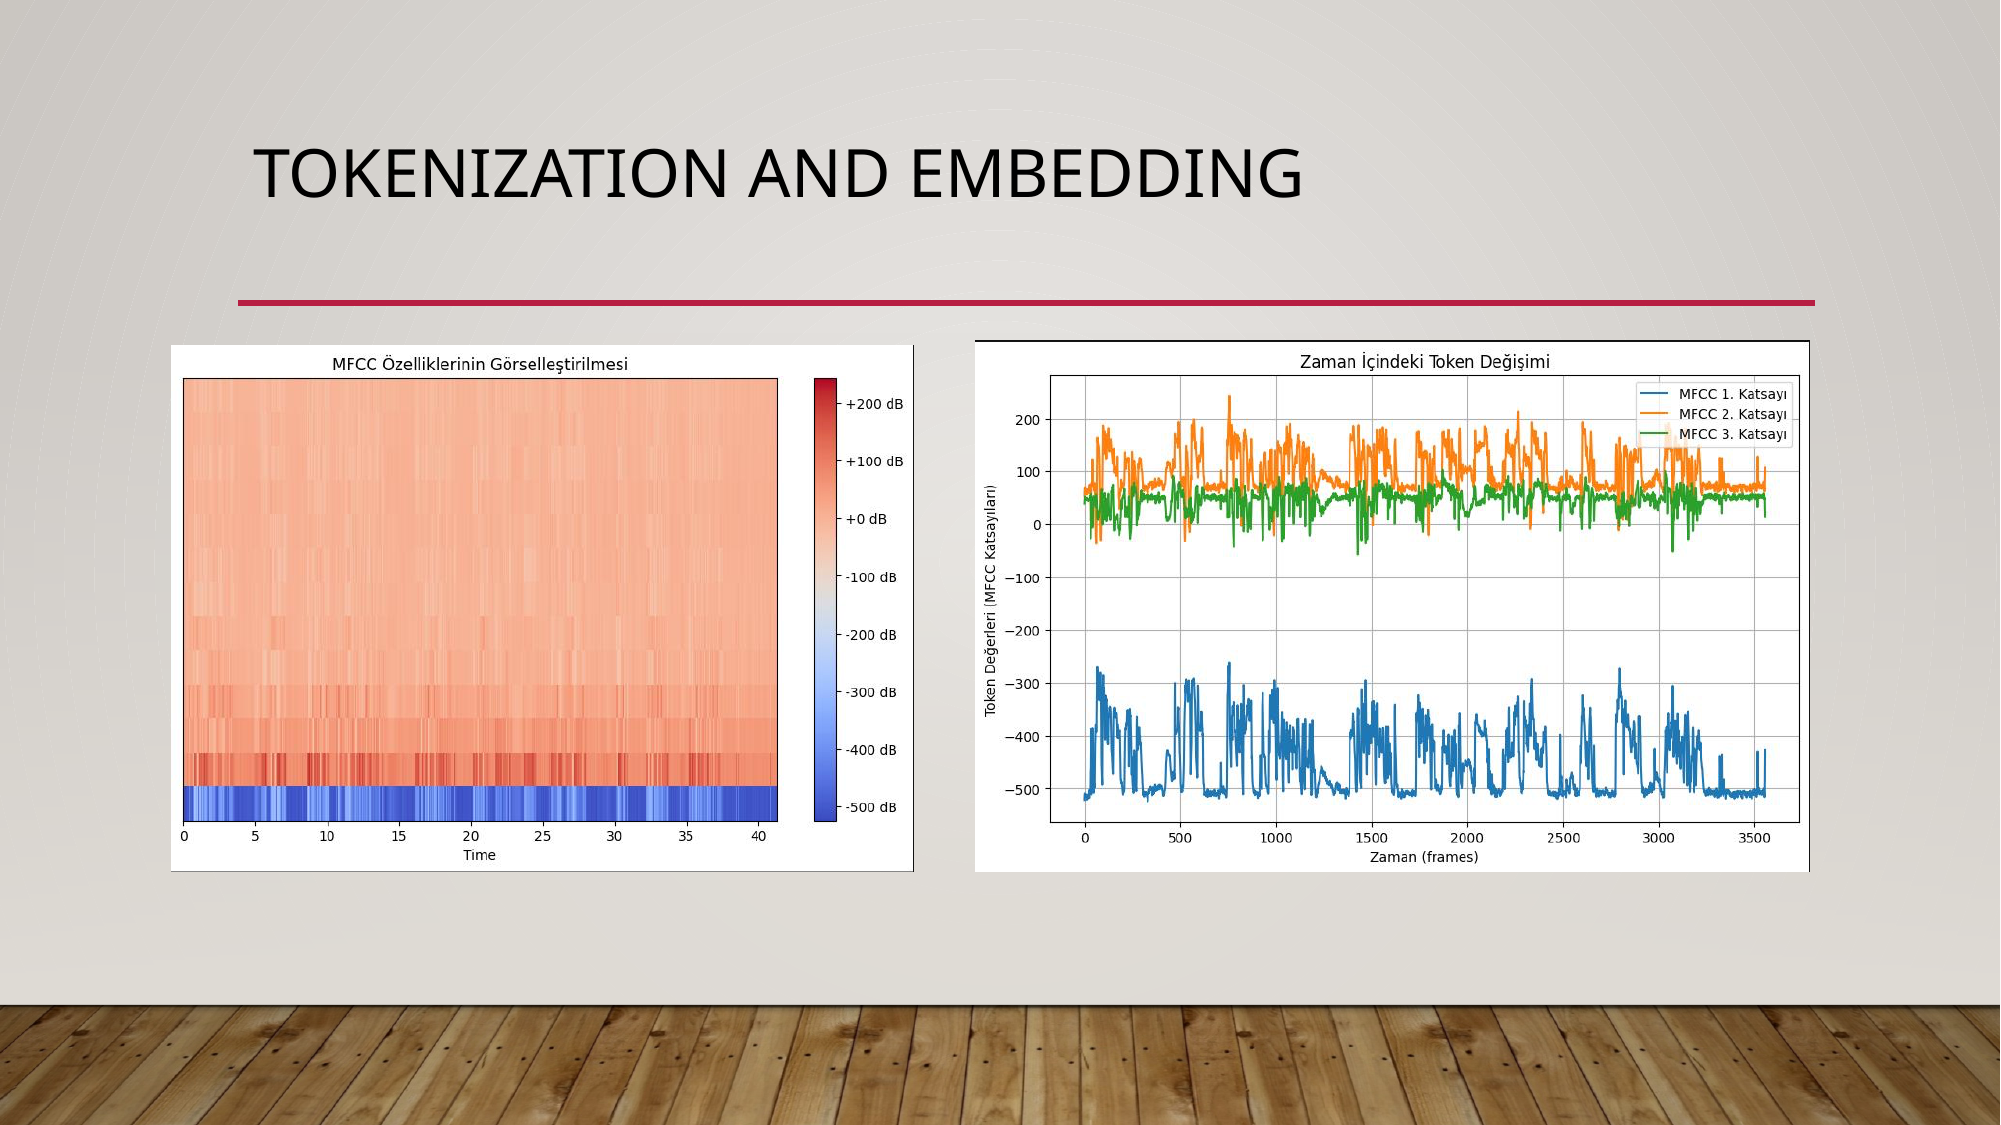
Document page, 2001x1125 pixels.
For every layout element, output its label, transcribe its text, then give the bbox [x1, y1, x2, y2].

picture [0, 1005, 2000, 1125]
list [171, 345, 914, 873]
title TokenIzatIon and EmbeddIng [238, 131, 1814, 305]
picture [975, 340, 1810, 873]
